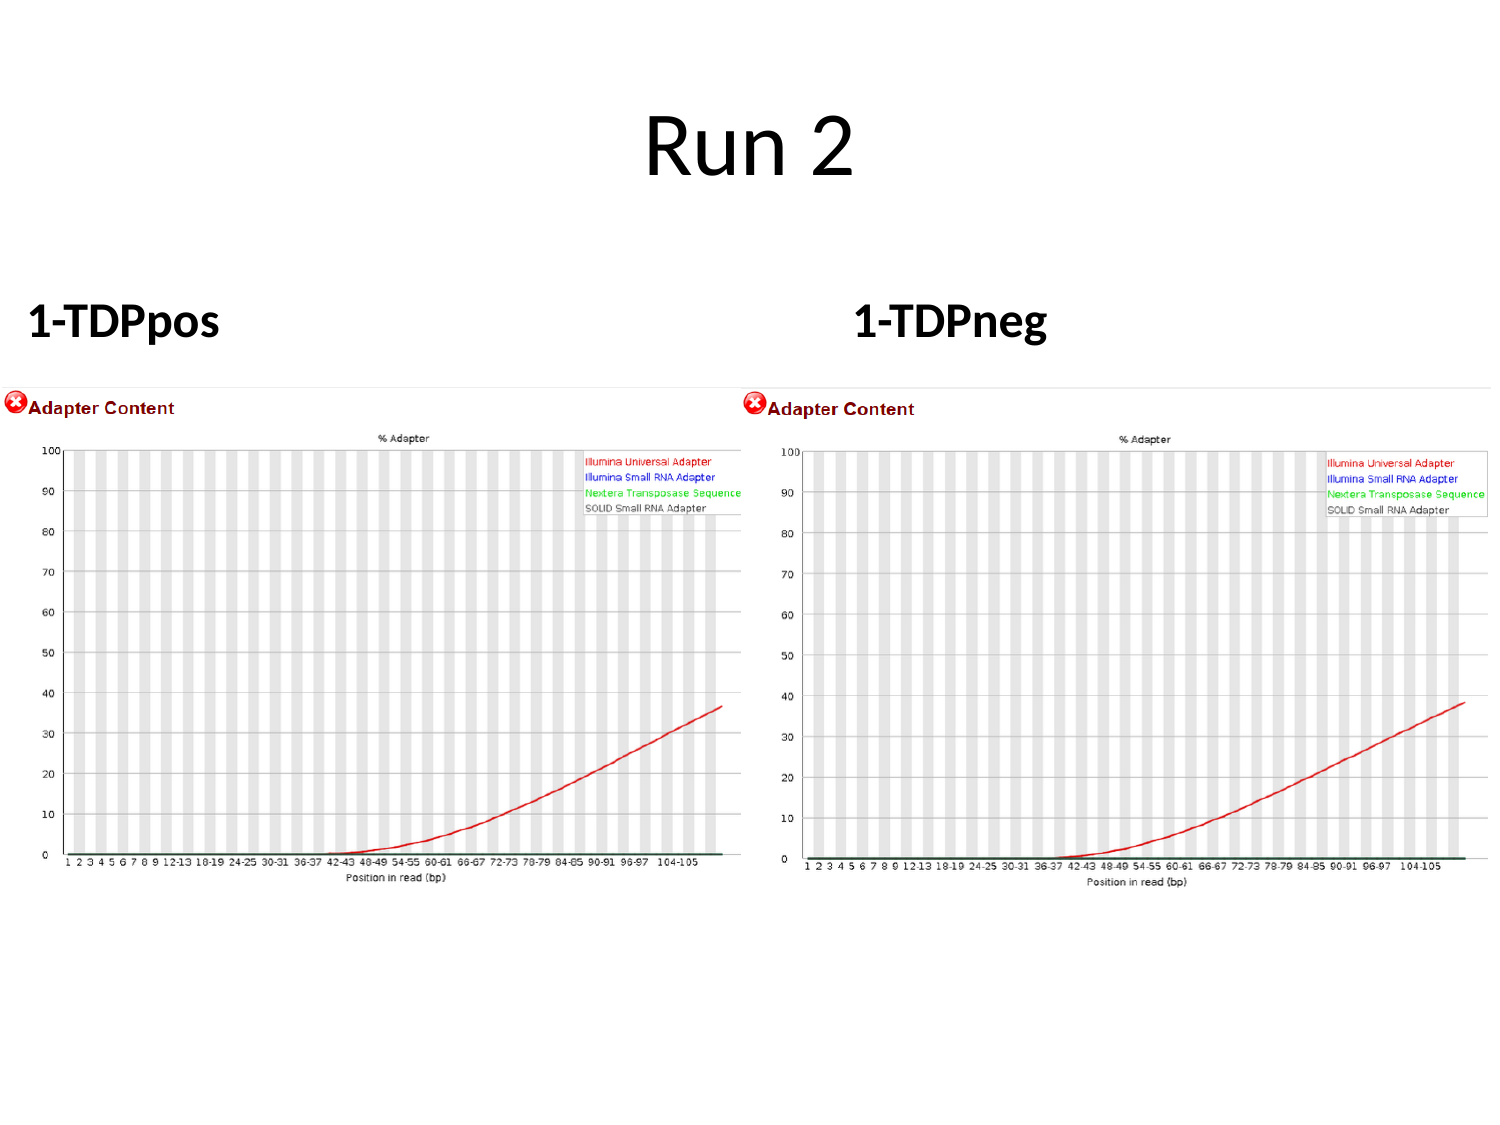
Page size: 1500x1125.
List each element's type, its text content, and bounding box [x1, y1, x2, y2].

list 1-TDPneg [836, 249, 1500, 355]
list 1-TDPpos [11, 250, 674, 356]
title Run 2 [75, 45, 1425, 233]
picture [2, 387, 1491, 888]
